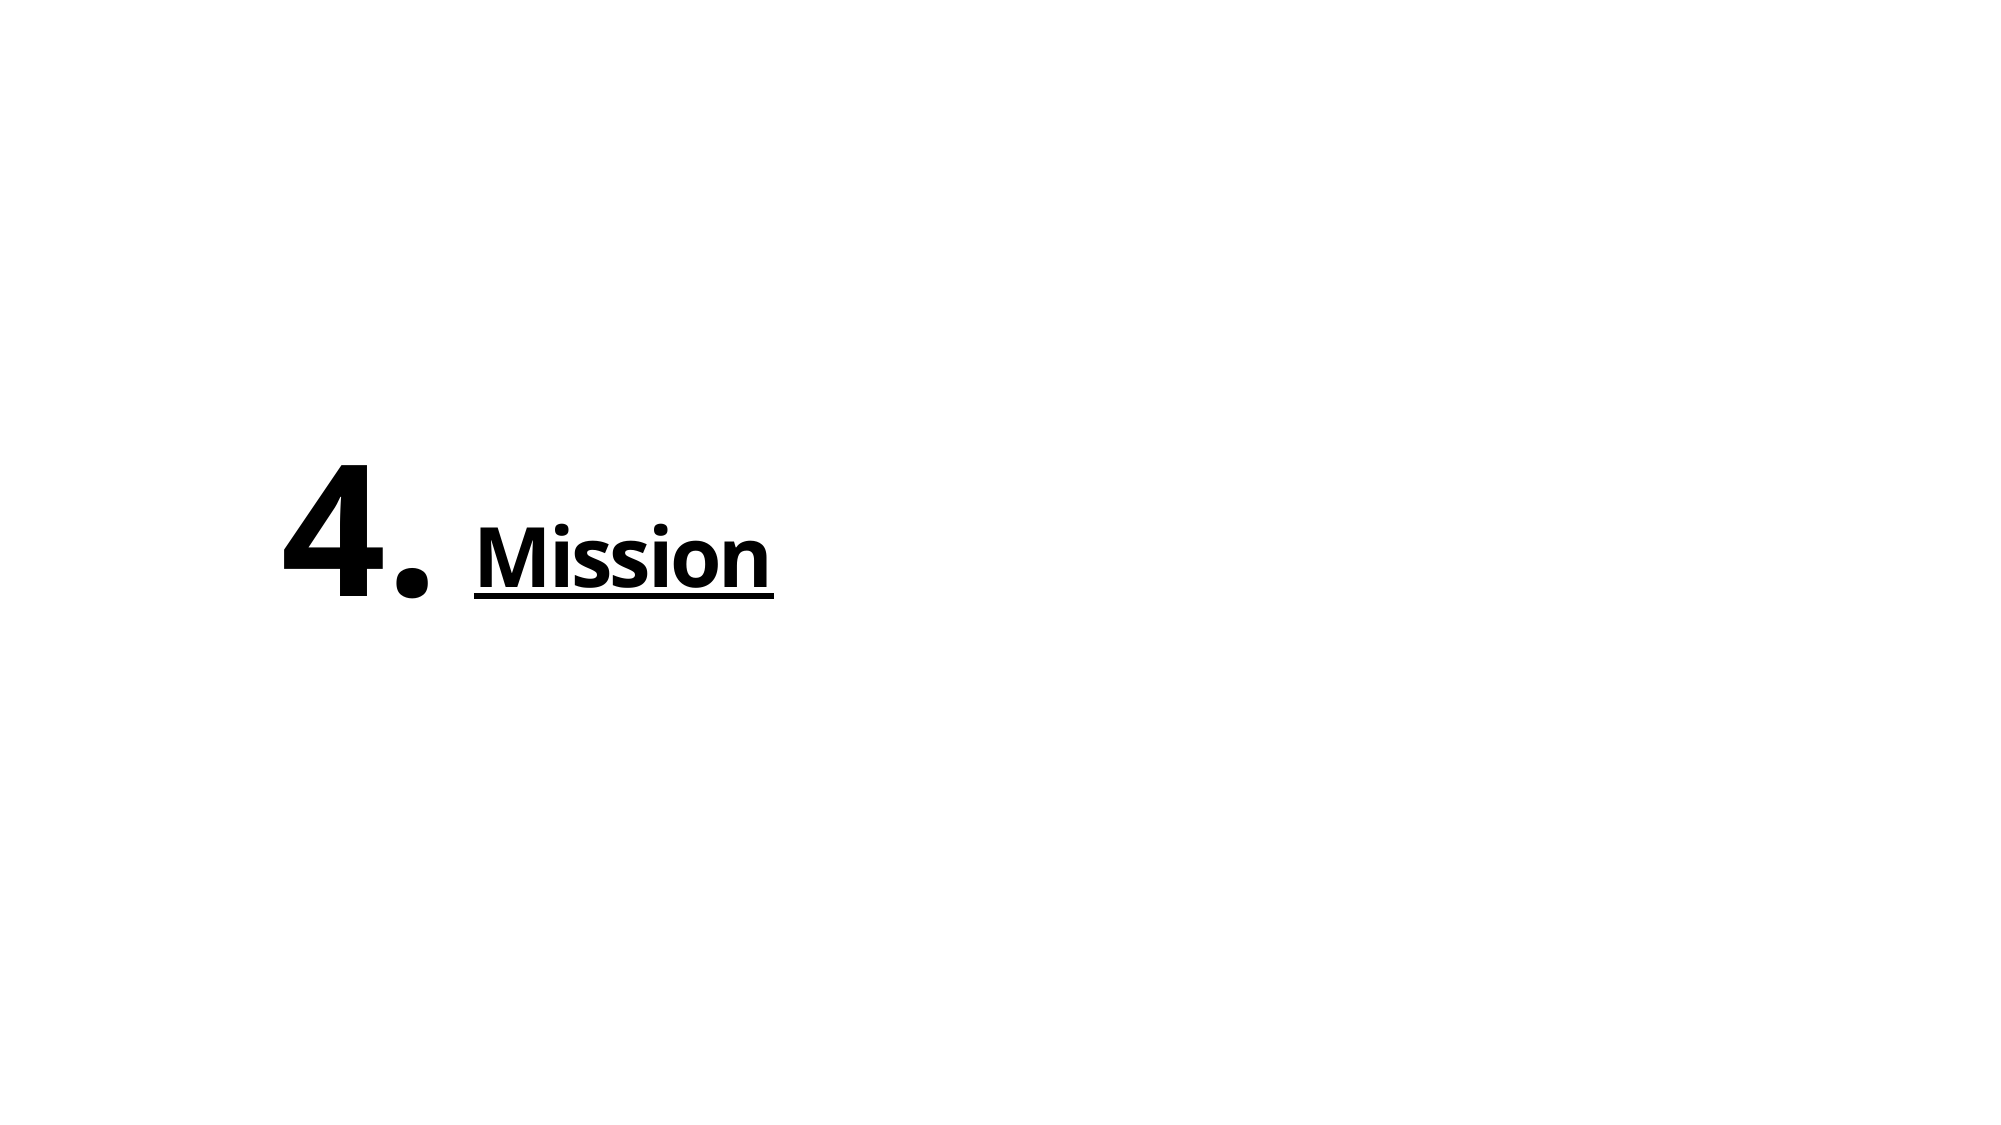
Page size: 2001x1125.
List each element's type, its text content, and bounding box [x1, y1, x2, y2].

text_box 4. [266, 405, 454, 641]
text_box Mission [459, 496, 789, 612]
